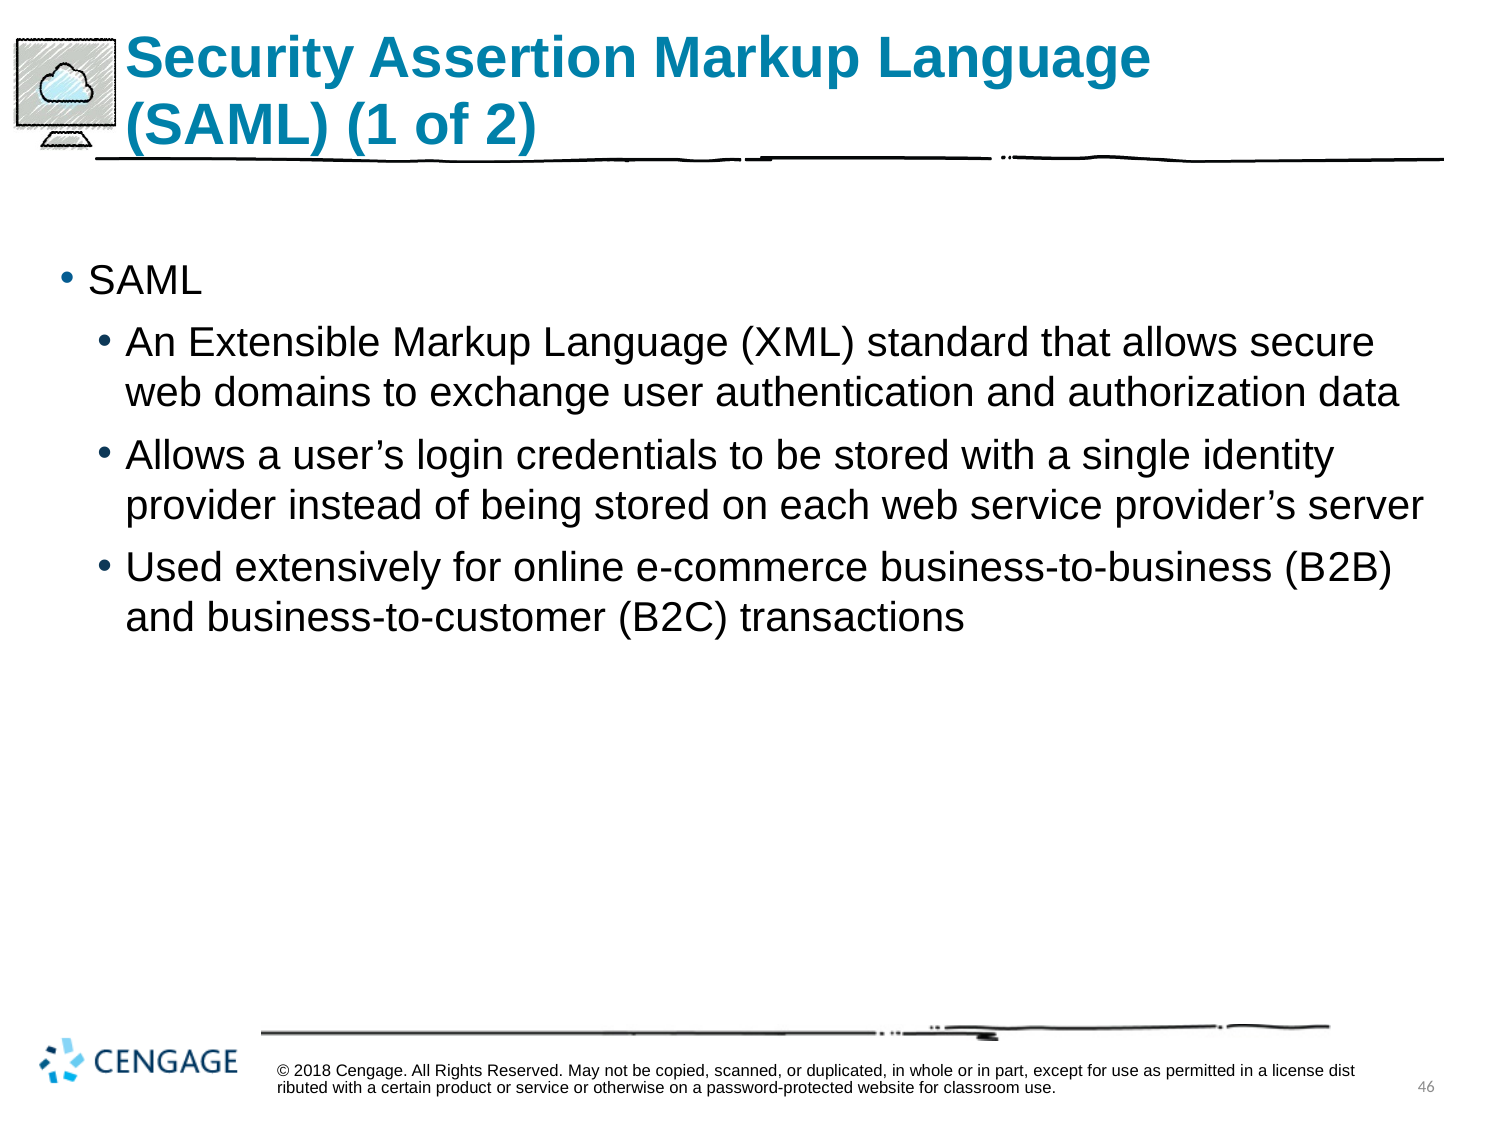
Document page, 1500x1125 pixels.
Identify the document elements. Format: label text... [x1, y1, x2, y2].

picture [19, 1024, 250, 1096]
picture [261, 1024, 1331, 1041]
footer © 2018 Cengage. All Rights Reserved. May not be copied, scanned, or duplicated, in whole or in part, except for use as permitted in a license distributed with a certain product or service or otherwise on a password-protected website for classroom use. [262, 1050, 1375, 1091]
picture [13, 36, 117, 151]
list S A M L An Extensible Markup Language (X M L) standard that allows secure web domains to exchange user authentication and authorization data Allows a user’s login credentials to be stored with a single identity provider instead of being stored on each web service provider’s server Used extensively for online e-commerce business-to-business (B 2 B) and business-to-customer (B 2 C) transactions [59, 252, 1441, 644]
picture [95, 155, 1444, 163]
title Security Assertion Markup Language (S A M L) (1 of 2) [125, 23, 1213, 159]
